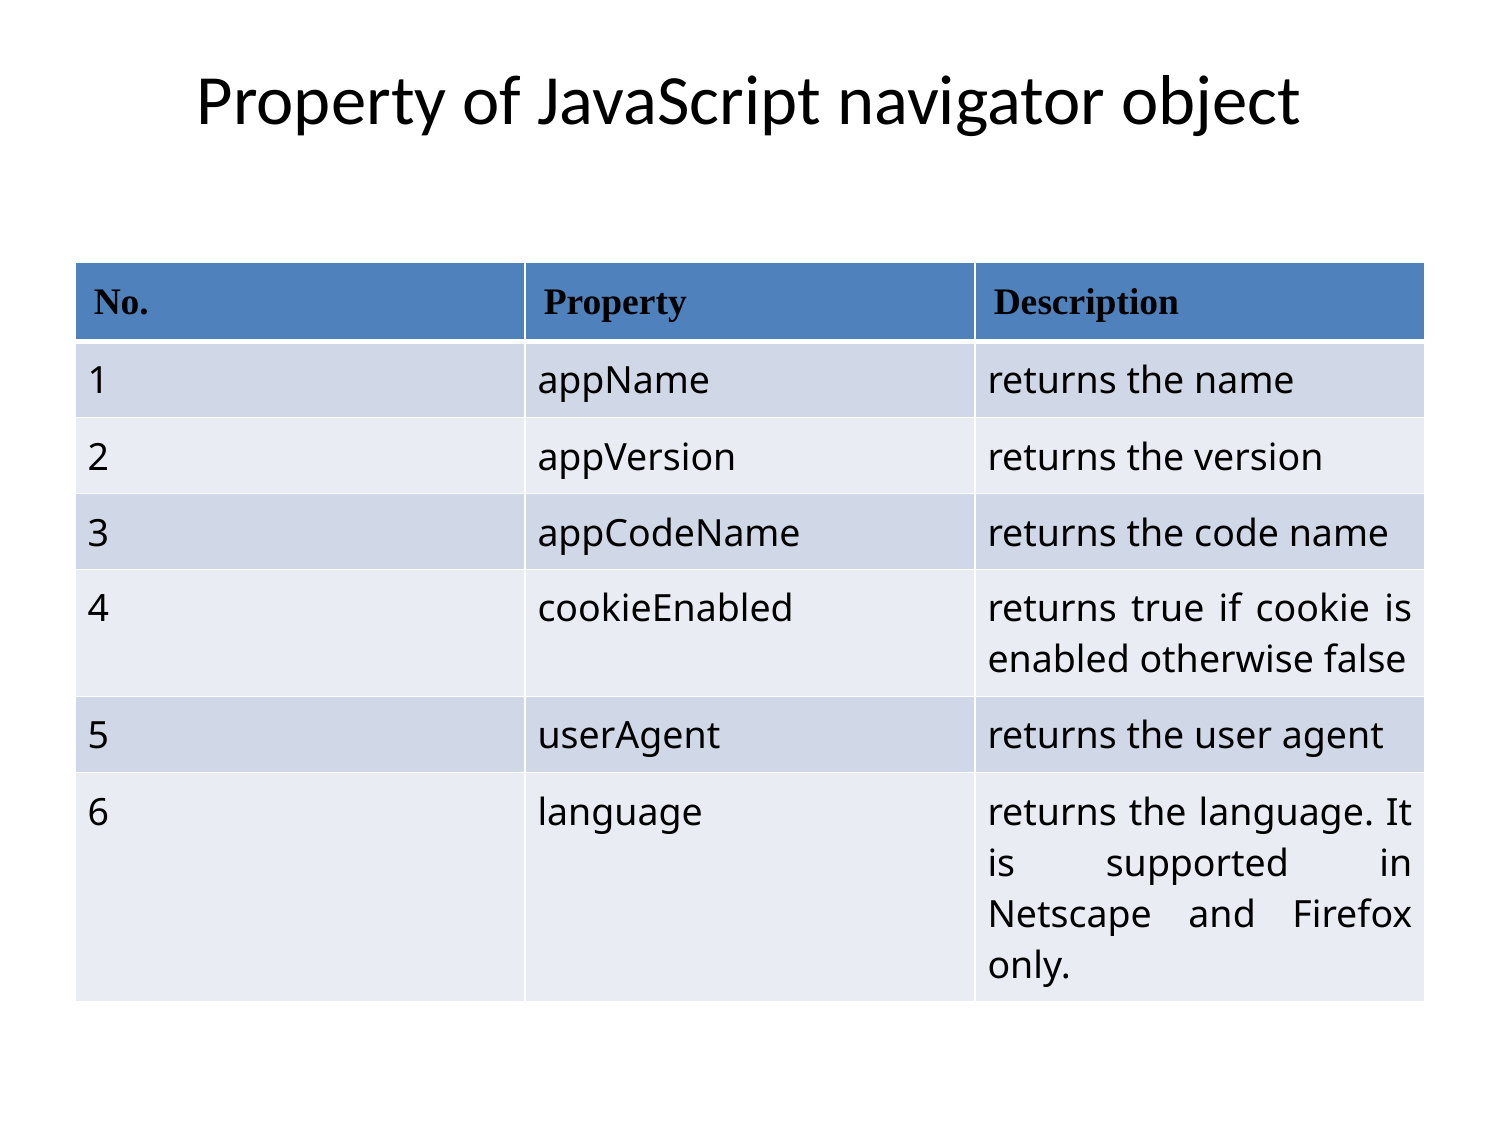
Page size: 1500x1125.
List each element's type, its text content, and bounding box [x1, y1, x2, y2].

table_cell appName [526, 344, 974, 417]
title Property of JavaScript navigator object [75, 45, 1425, 233]
table_header No. [76, 263, 524, 339]
table_cell 1 [76, 344, 524, 417]
table_cell returns the user agent [976, 697, 1424, 772]
table_cell 2 [76, 418, 524, 493]
table_cell 5 [76, 697, 524, 772]
table_cell cookieEnabled [526, 570, 974, 696]
table_cell appCodeName [526, 494, 974, 569]
table_cell returns true if cookie is enabled otherwise false [976, 570, 1424, 696]
table_cell 3 [76, 494, 524, 569]
table_cell returns the code name [976, 494, 1424, 569]
table_cell returns the name [976, 344, 1424, 417]
table_cell appVersion [526, 418, 974, 493]
table_cell 6 [76, 773, 524, 1001]
table_header Property [526, 263, 974, 339]
table_cell userAgent [526, 697, 974, 772]
table_cell 4 [76, 570, 524, 696]
table_cell returns the language. It is supported in Netscape and Firefox only. [976, 773, 1424, 1001]
table_cell returns the version [976, 418, 1424, 493]
table_cell language [526, 773, 974, 1001]
table_header Description [976, 263, 1424, 339]
